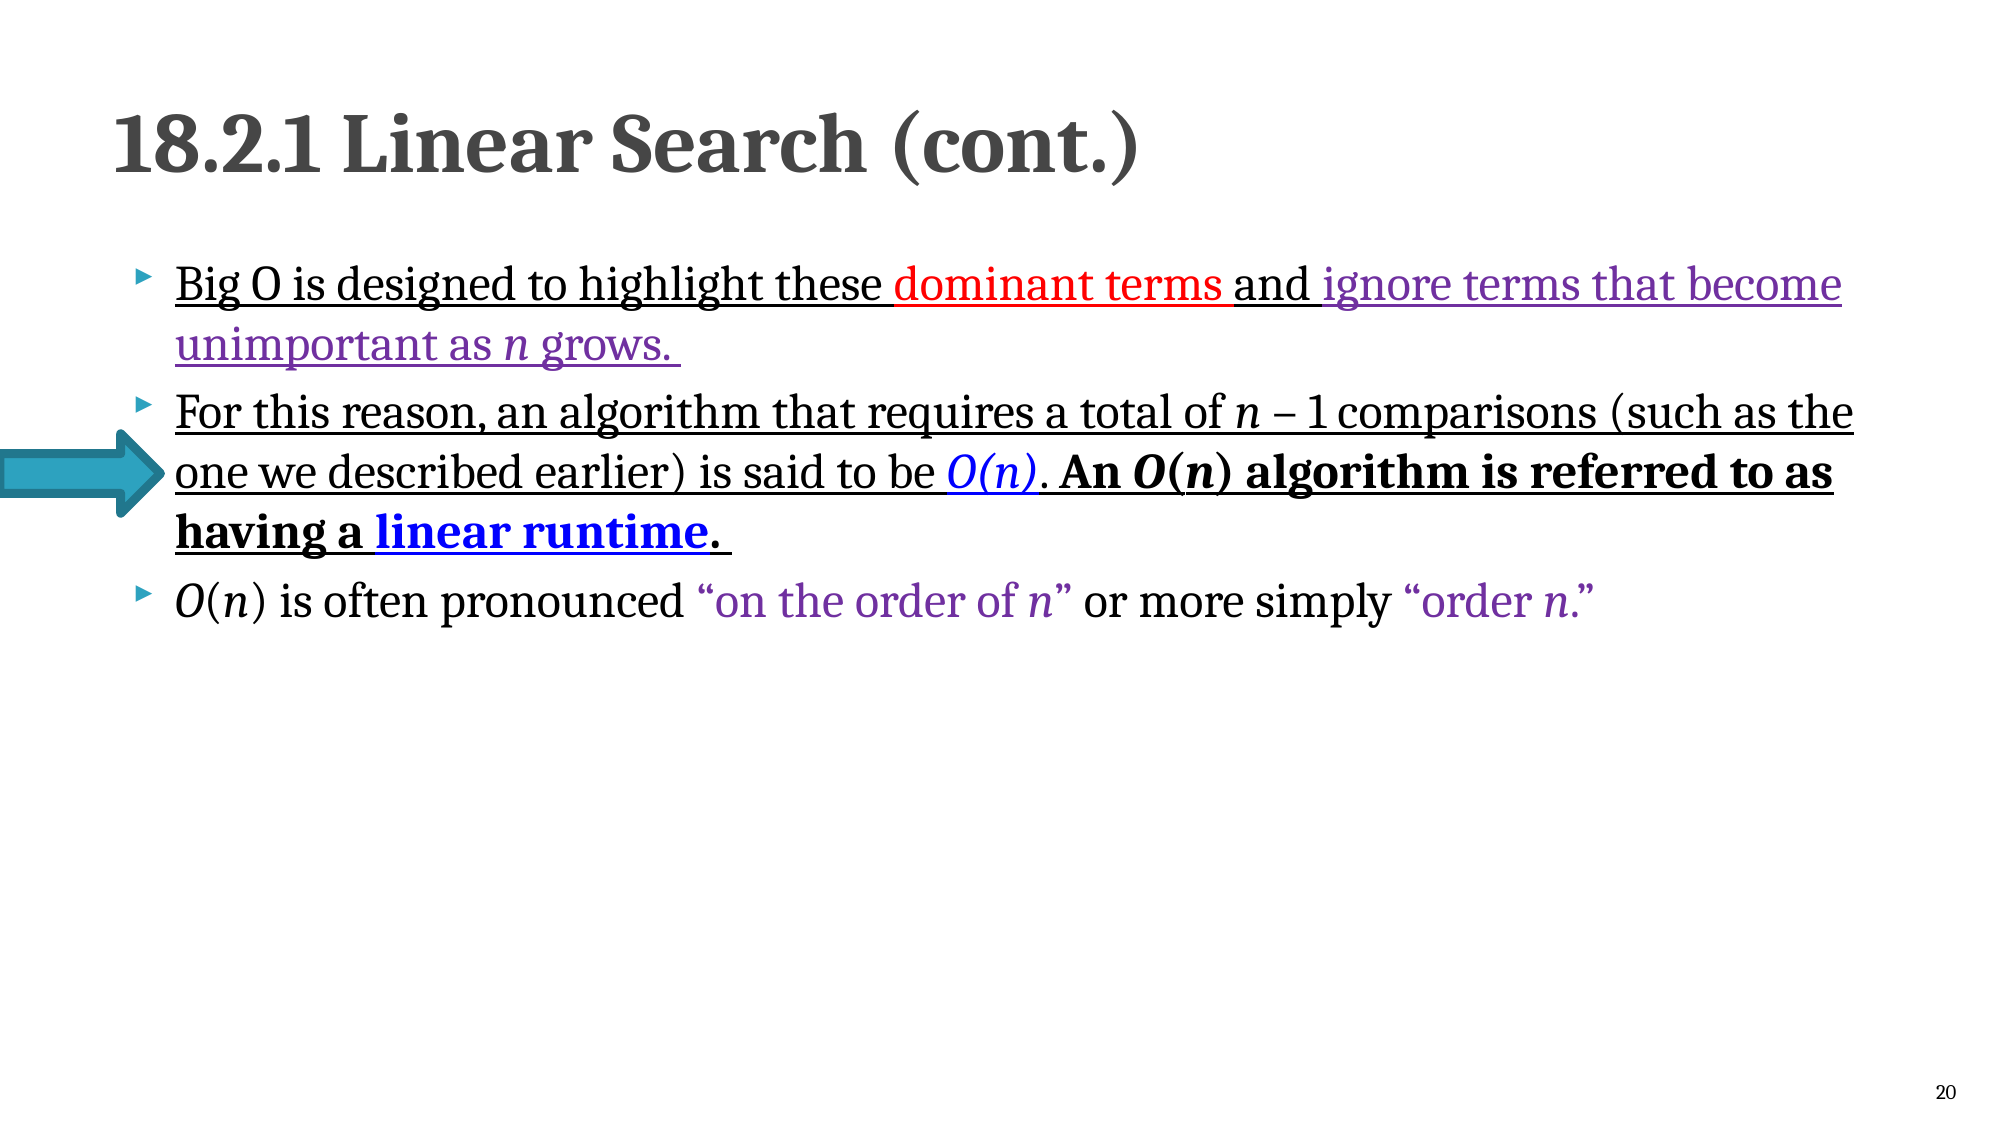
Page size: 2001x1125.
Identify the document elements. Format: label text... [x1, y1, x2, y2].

list Big O is designed to highlight these dominant terms and ignore terms that become unimportant as n grows. For this reason, an algorithm that requires a total of n – 1 comparisons (such as the one we described earlier) is said to be O(n). An O(n) algorithm is referred to as having a linear runtime. O(n) is often pronounced “on the order of n” or more simply “order n.” [99, 242, 1900, 986]
title 18.2.1 Linear Search (cont.) [99, 45, 1900, 233]
text_box [0, 429, 165, 518]
slide_number 20 [1891, 1051, 1972, 1112]
